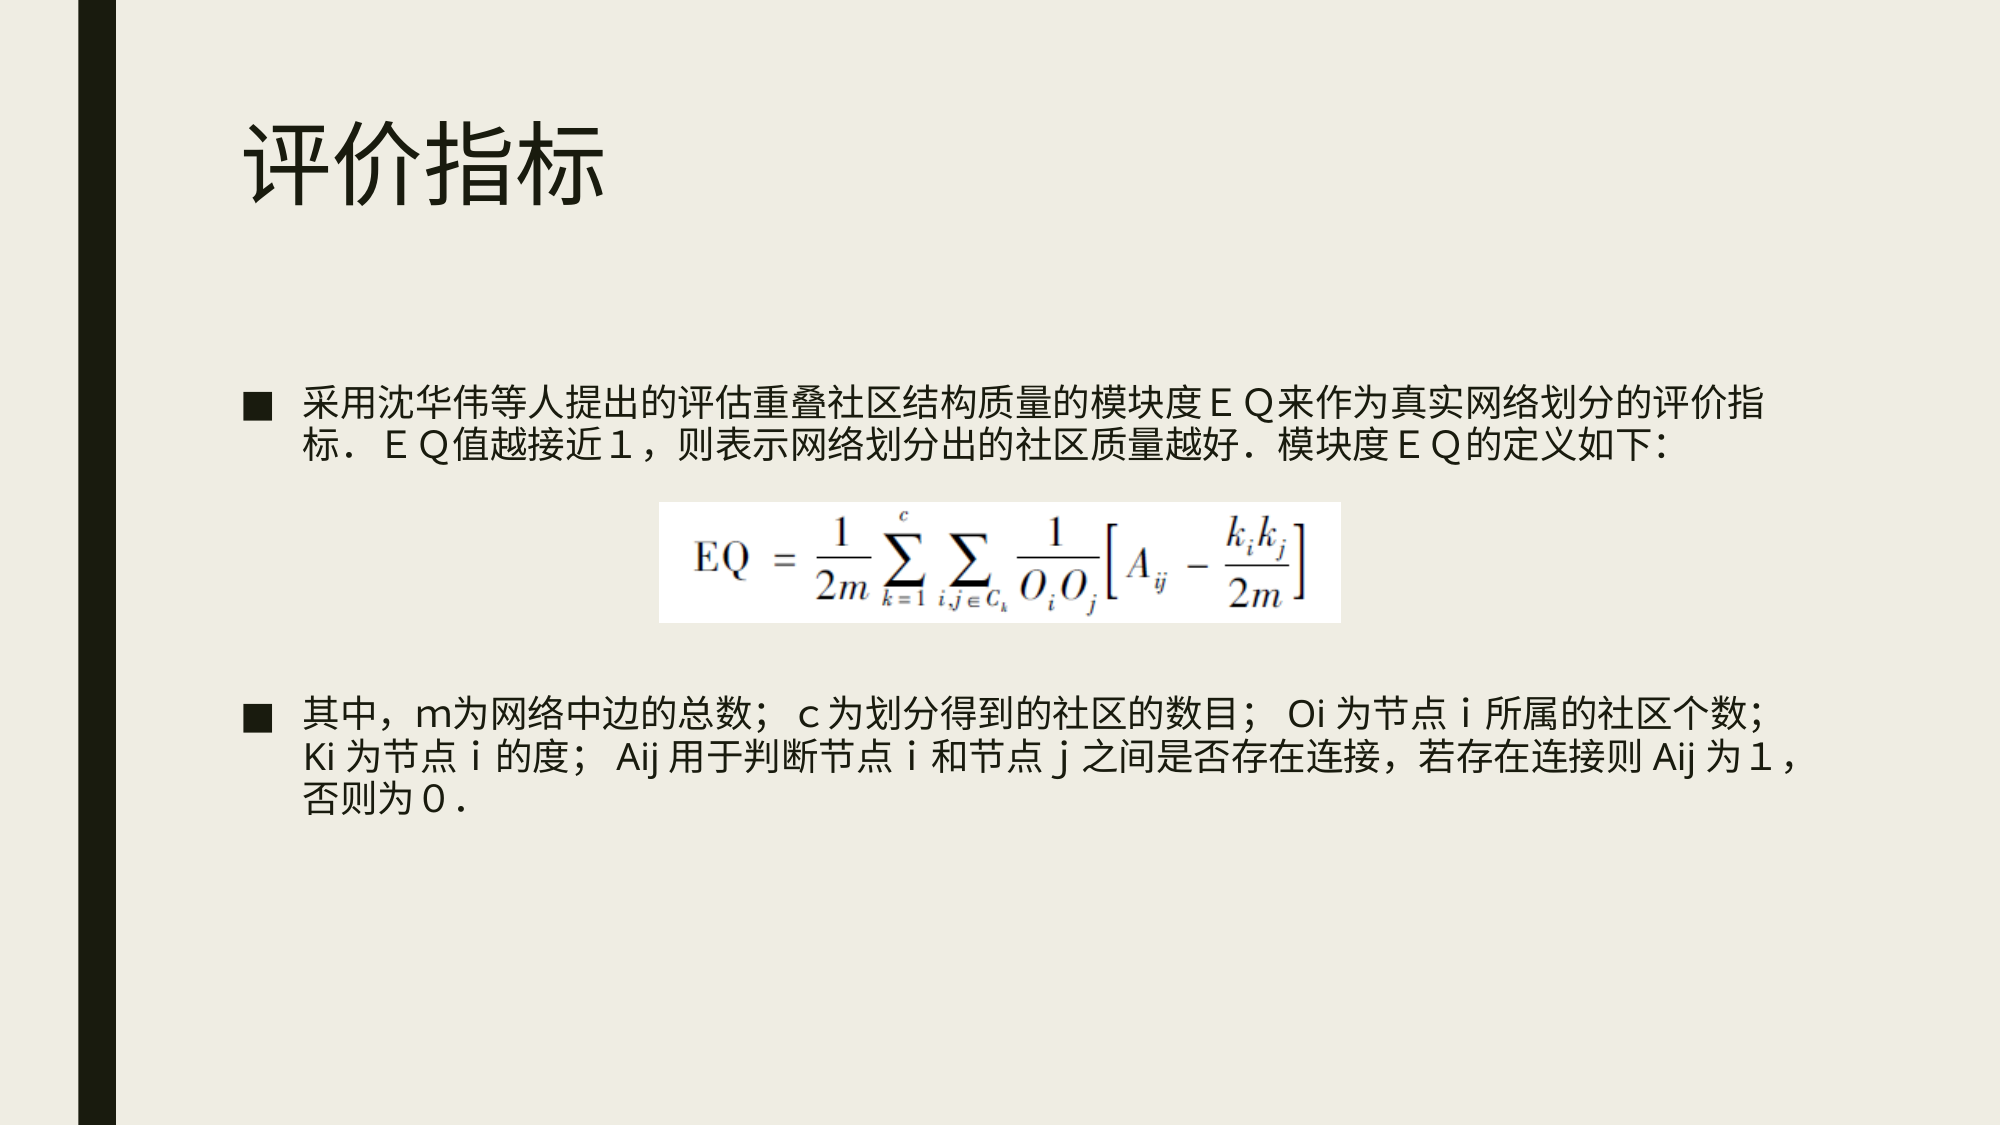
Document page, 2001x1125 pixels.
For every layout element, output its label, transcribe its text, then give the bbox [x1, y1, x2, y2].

title 评价指标 [225, 112, 1800, 357]
list 采用沈华伟等人提出的评估重叠社区结构质量的模块度ＥＱ来作为真实网络划分的评价指标．ＥＱ值越接近１，则表示网络划分出的社区质量越好．模块度ＥＱ的定义如下： 其中，ｍ为网络中边的总数；ｃ为划分得到的社区的数目；Oi为节点ｉ所属的社区个数；Ki为节点ｉ的度；Aij用于判断节点ｉ和节点ｊ之间是否存在连接，若存在连接则Aij为１，否则为０． [225, 375, 1800, 963]
picture [659, 502, 1341, 623]
